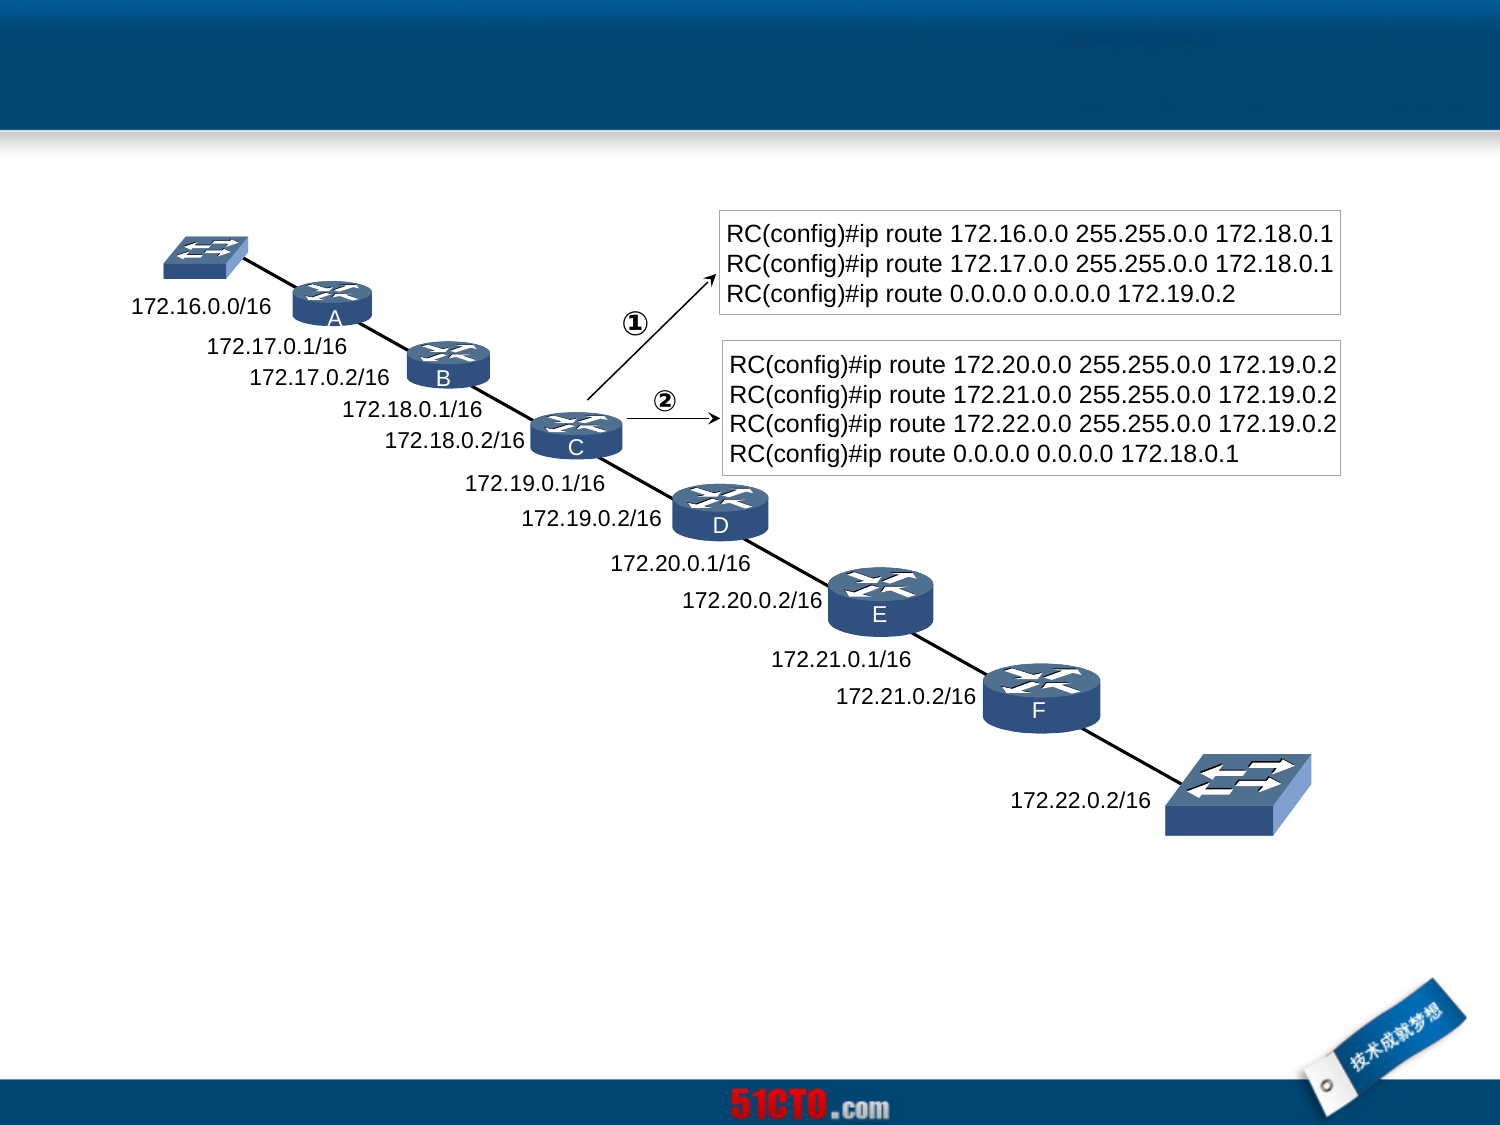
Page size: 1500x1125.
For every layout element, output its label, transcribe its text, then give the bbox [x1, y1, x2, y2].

text_box RC(config)#ip route 172.16.0.0 255.255.0.0 172.18.0.1 RC(config)#ip route 172.17.0.0 255.255.0.0 172.18.0.1 RC(config)#ip route 0.0.0.0 0.0.0.0 172.19.0.2 [719, 210, 1341, 315]
text_box 12.8.2.2/24 [584, 276, 719, 408]
picture [0, 0, 1500, 1125]
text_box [976, 658, 1107, 739]
text_box 172.16.0.0/16 [116, 284, 235, 327]
text_box 12.8.2.2/24 [522, 411, 715, 469]
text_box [666, 479, 774, 546]
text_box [1159, 746, 1318, 844]
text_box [160, 232, 252, 284]
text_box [822, 562, 940, 643]
text_box 172.17.0.1/16 [191, 324, 235, 367]
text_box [587, 273, 717, 401]
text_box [288, 277, 377, 332]
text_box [402, 337, 495, 393]
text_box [525, 408, 628, 463]
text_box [240, 256, 1229, 811]
text_box RC(config)#ip route 172.20.0.0 255.255.0.0 172.19.0.2 RC(config)#ip route 172.21.0.0 255.255.0.0 172.19.0.2 RC(config)#ip route 172.22.0.0 255.255.0.0 172.19.0.2 RC(config)#ip route 0.0.0.0 0.0.0.0 172.18.0.1 [1233, 340, 1341, 476]
